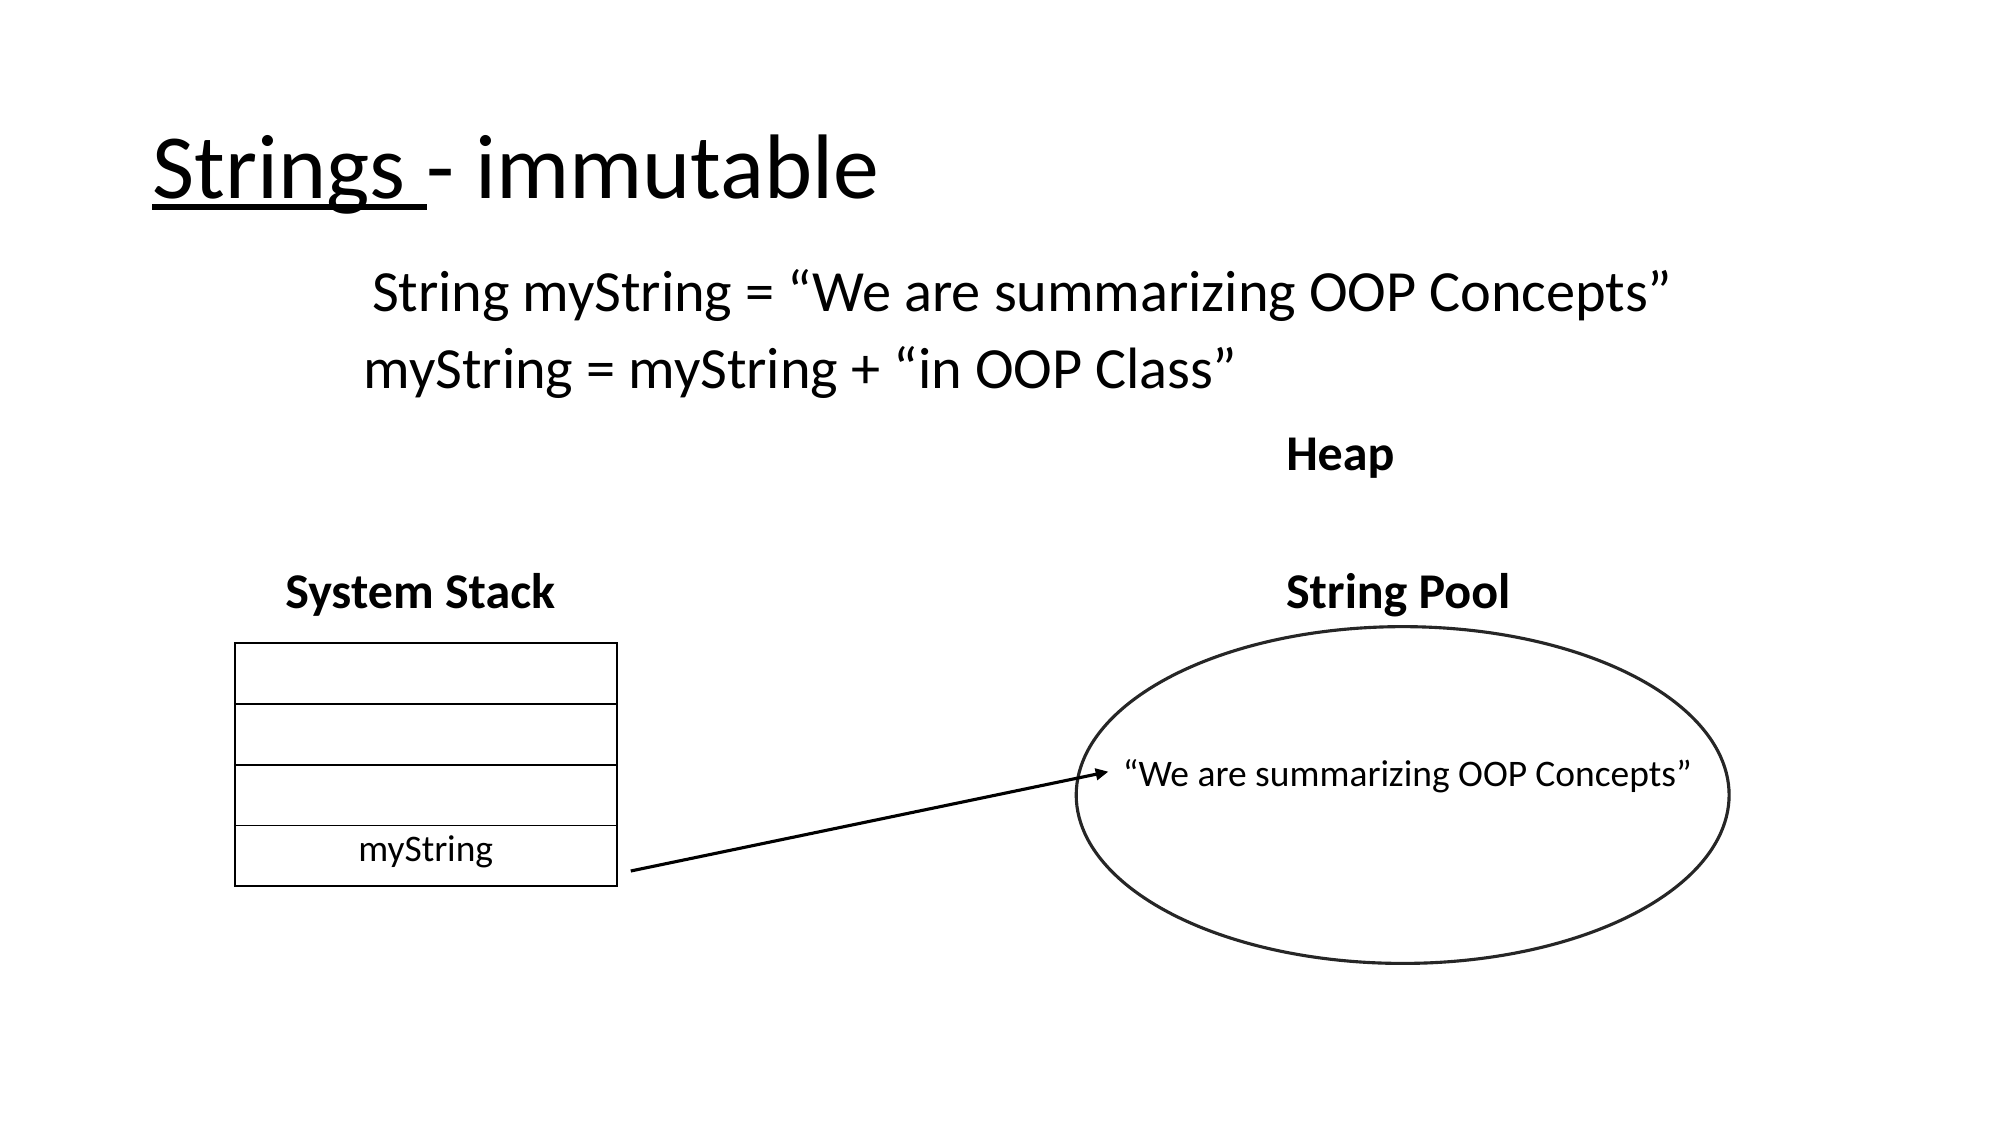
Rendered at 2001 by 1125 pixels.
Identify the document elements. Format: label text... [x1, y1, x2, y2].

title Strings - immutable [137, 59, 1258, 278]
table_cell [236, 766, 616, 825]
table_header [236, 644, 616, 703]
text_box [932, 485, 1832, 1057]
table_cell [236, 705, 616, 764]
table_cell myString [236, 826, 616, 885]
text_box System Stack [270, 550, 572, 626]
text_box Heap [1271, 413, 1425, 485]
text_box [630, 772, 932, 871]
text_box myString = myString + “in OOP Class” [349, 322, 1253, 408]
text_box String myString = “We are summarizing OOP Concepts” [357, 246, 1688, 331]
